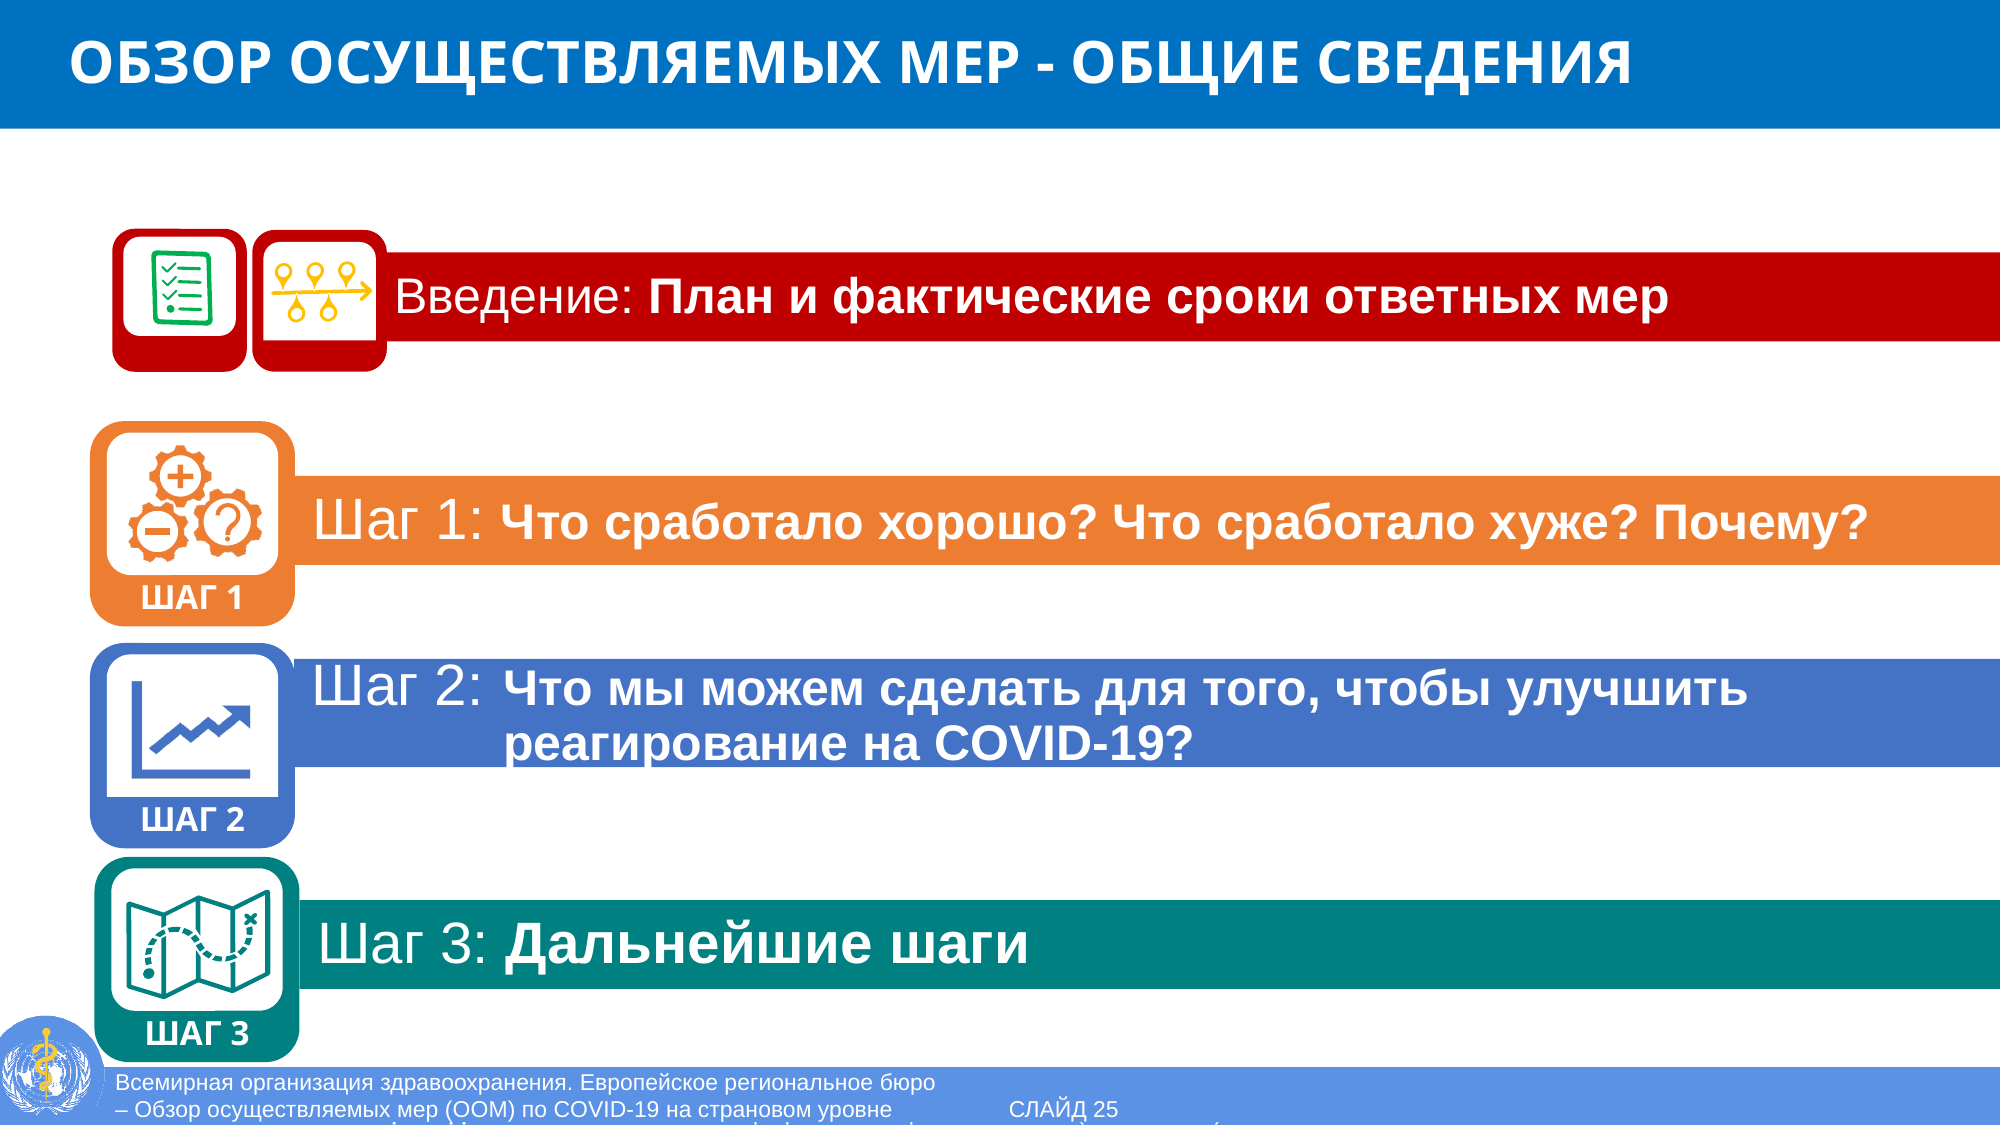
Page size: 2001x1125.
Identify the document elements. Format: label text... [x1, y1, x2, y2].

picture [0, 1002, 158, 1125]
text_box Шаг 1: Что сработало хорошо? Что сработало хуже? Почему? [295, 475, 2000, 566]
text_box Шаг 3: Дальнейшие шаги [300, 899, 2000, 990]
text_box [94, 856, 300, 1063]
text_box Введение: План и фактические сроки ответных мер [387, 251, 2000, 342]
title ОБЗОР ОСУЩЕСТВЛЯЕМЫХ МЕР - ОБЩИЕ СВЕДЕНИЯ [53, 6, 1972, 122]
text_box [89, 421, 295, 627]
text_box Шаг 2: Что мы можем сделать для того, чтобы улучшить реагирование на COVID-19? [295, 658, 2000, 768]
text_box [89, 643, 295, 849]
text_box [112, 228, 247, 372]
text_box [252, 229, 387, 372]
